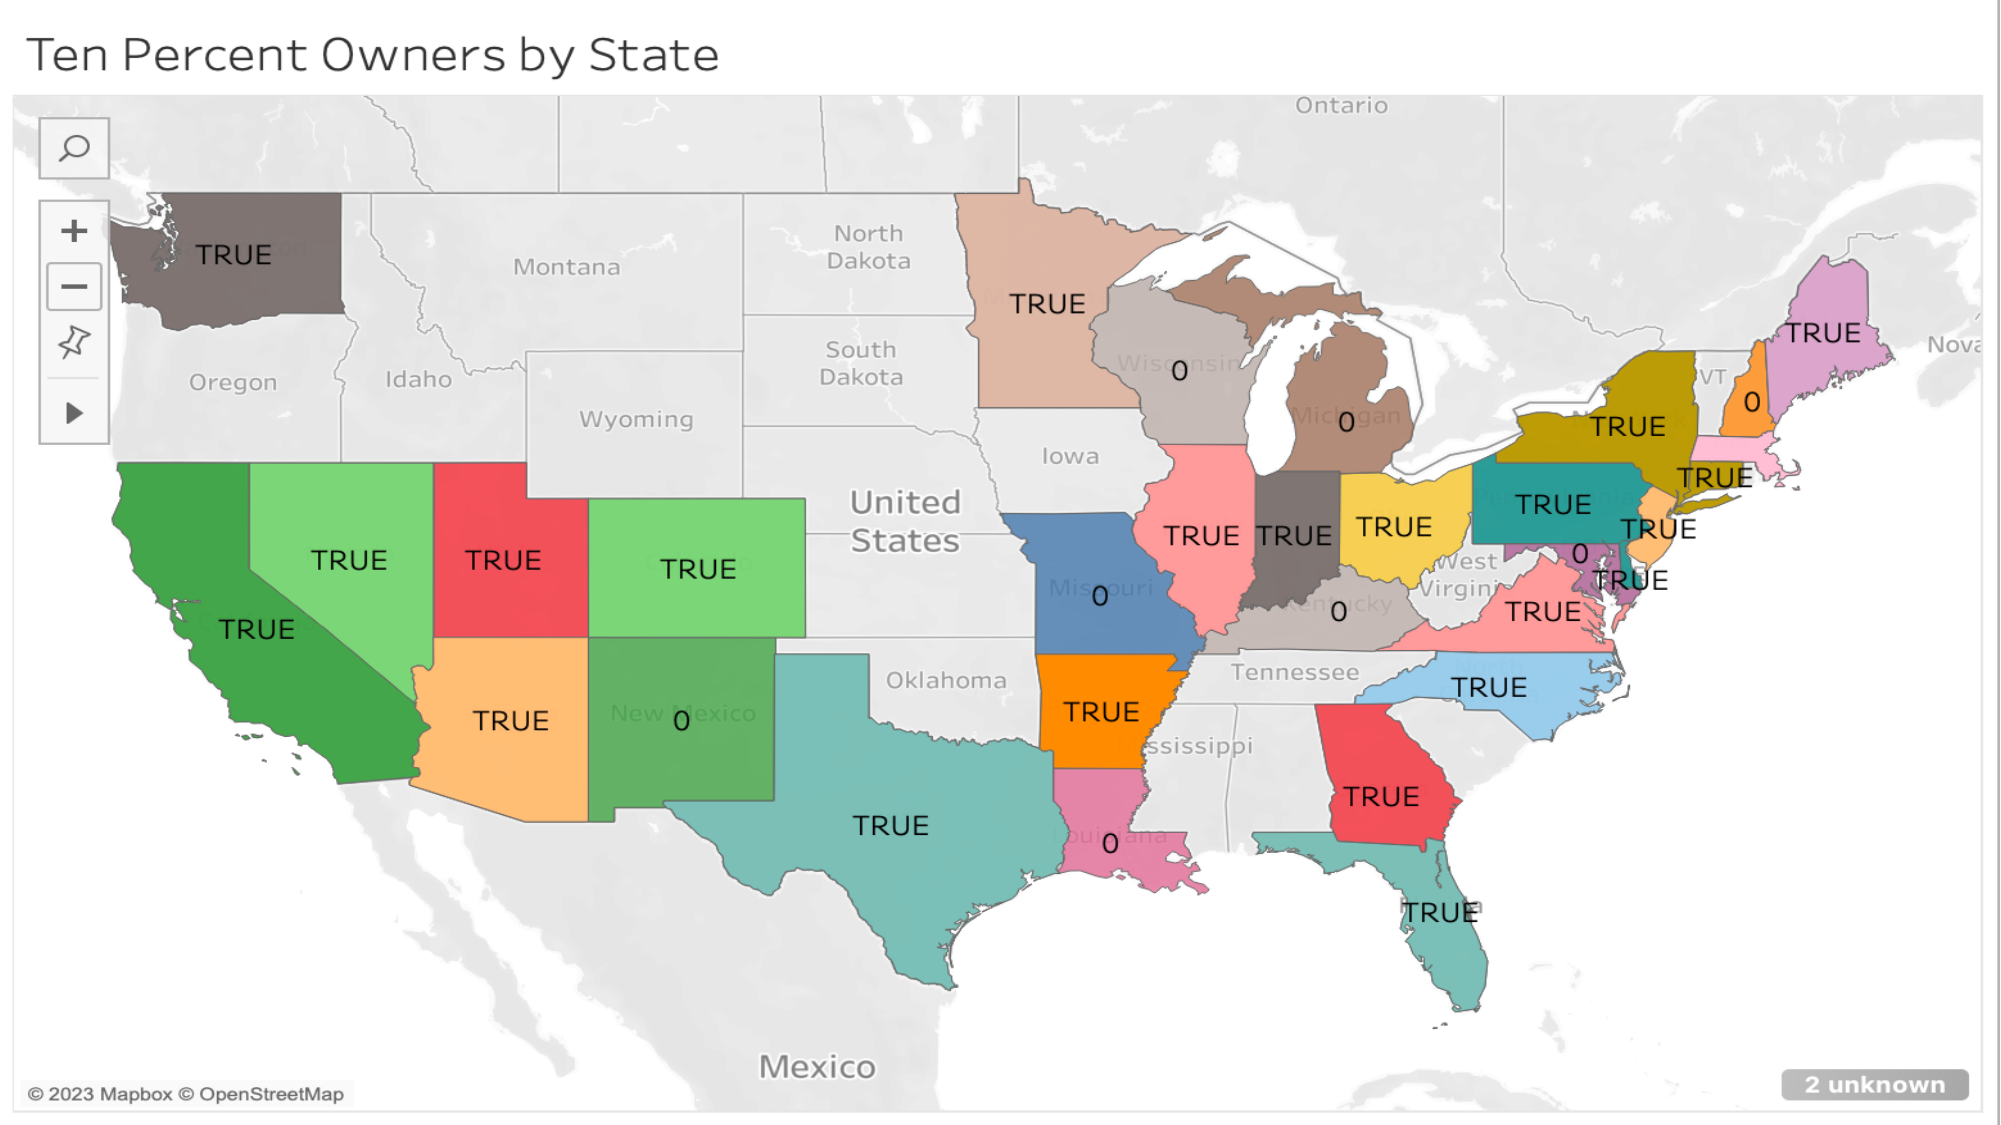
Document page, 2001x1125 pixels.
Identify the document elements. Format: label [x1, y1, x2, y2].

list [0, 0, 2000, 1125]
